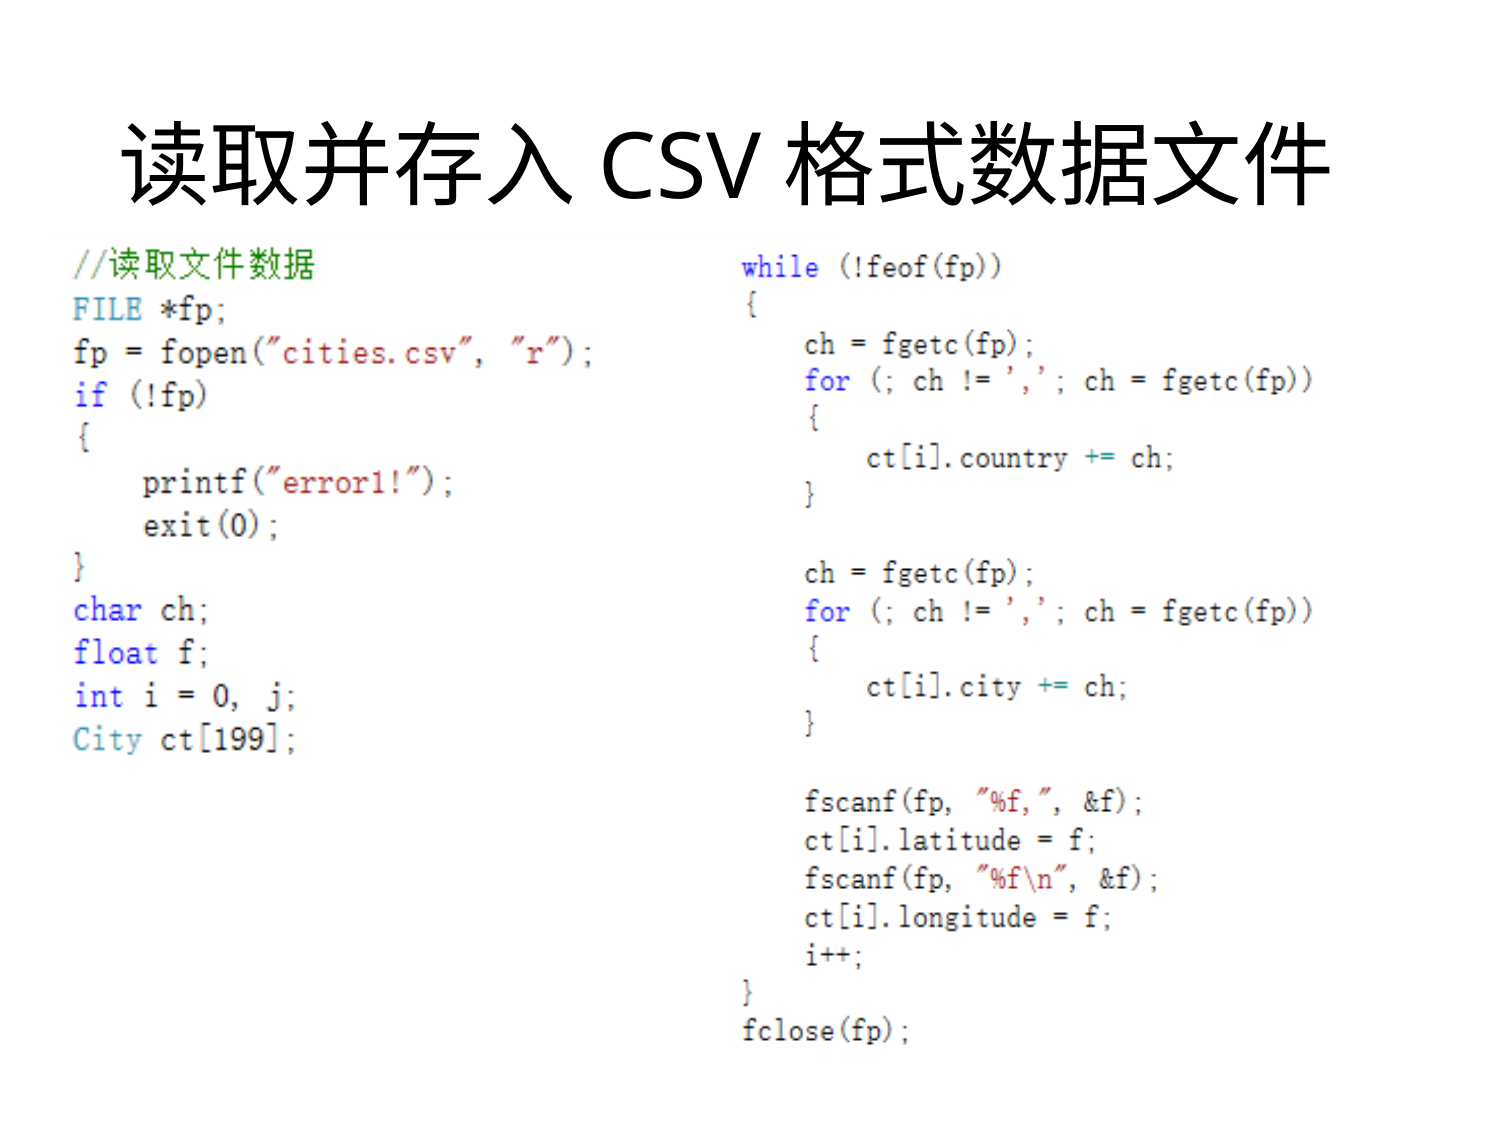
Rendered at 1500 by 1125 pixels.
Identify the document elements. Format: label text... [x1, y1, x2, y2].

picture [53, 232, 1377, 1051]
title 读取并存入CSV格式数据文件 [103, 59, 1397, 278]
